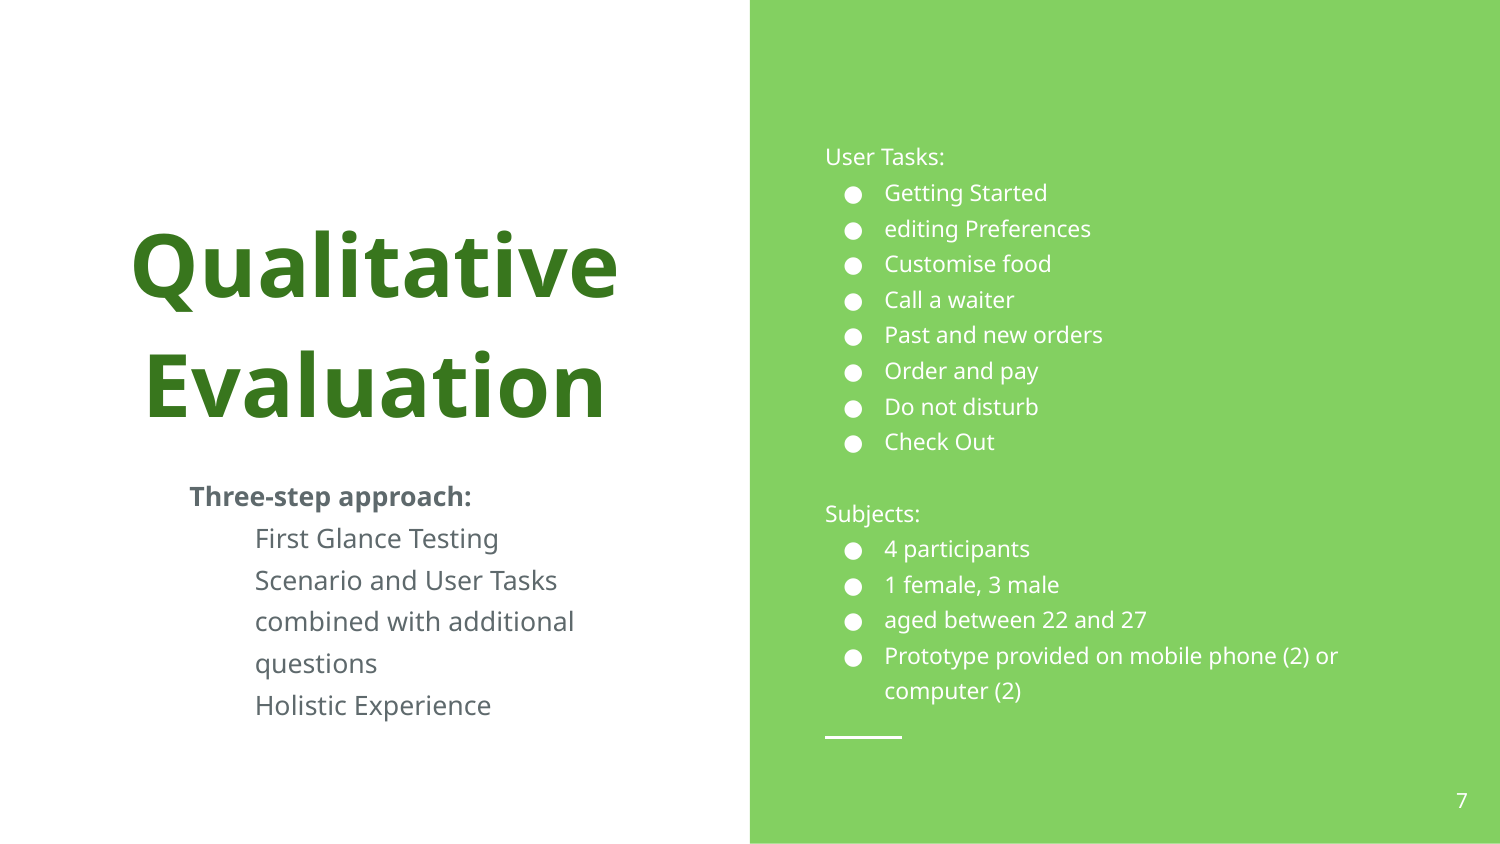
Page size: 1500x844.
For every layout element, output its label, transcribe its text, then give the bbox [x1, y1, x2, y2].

list User Tasks: Getting Started editing Preferences Customise food Call a waiter Past and new orders Order and pay Do not disturb Check Out Subjects: 4 participants 1 female, 3 male aged between 22 and 27 Prototype provided on mobile phone (2) or computer (2) [810, 118, 1440, 725]
title Qualitative Evaluation [43, 181, 708, 458]
slide_number ‹#› [1392, 767, 1483, 833]
subtitle Three-step approach: First Glance Testing Scenario and User Tasks combined with additional questions Holistic Experience [174, 457, 652, 746]
